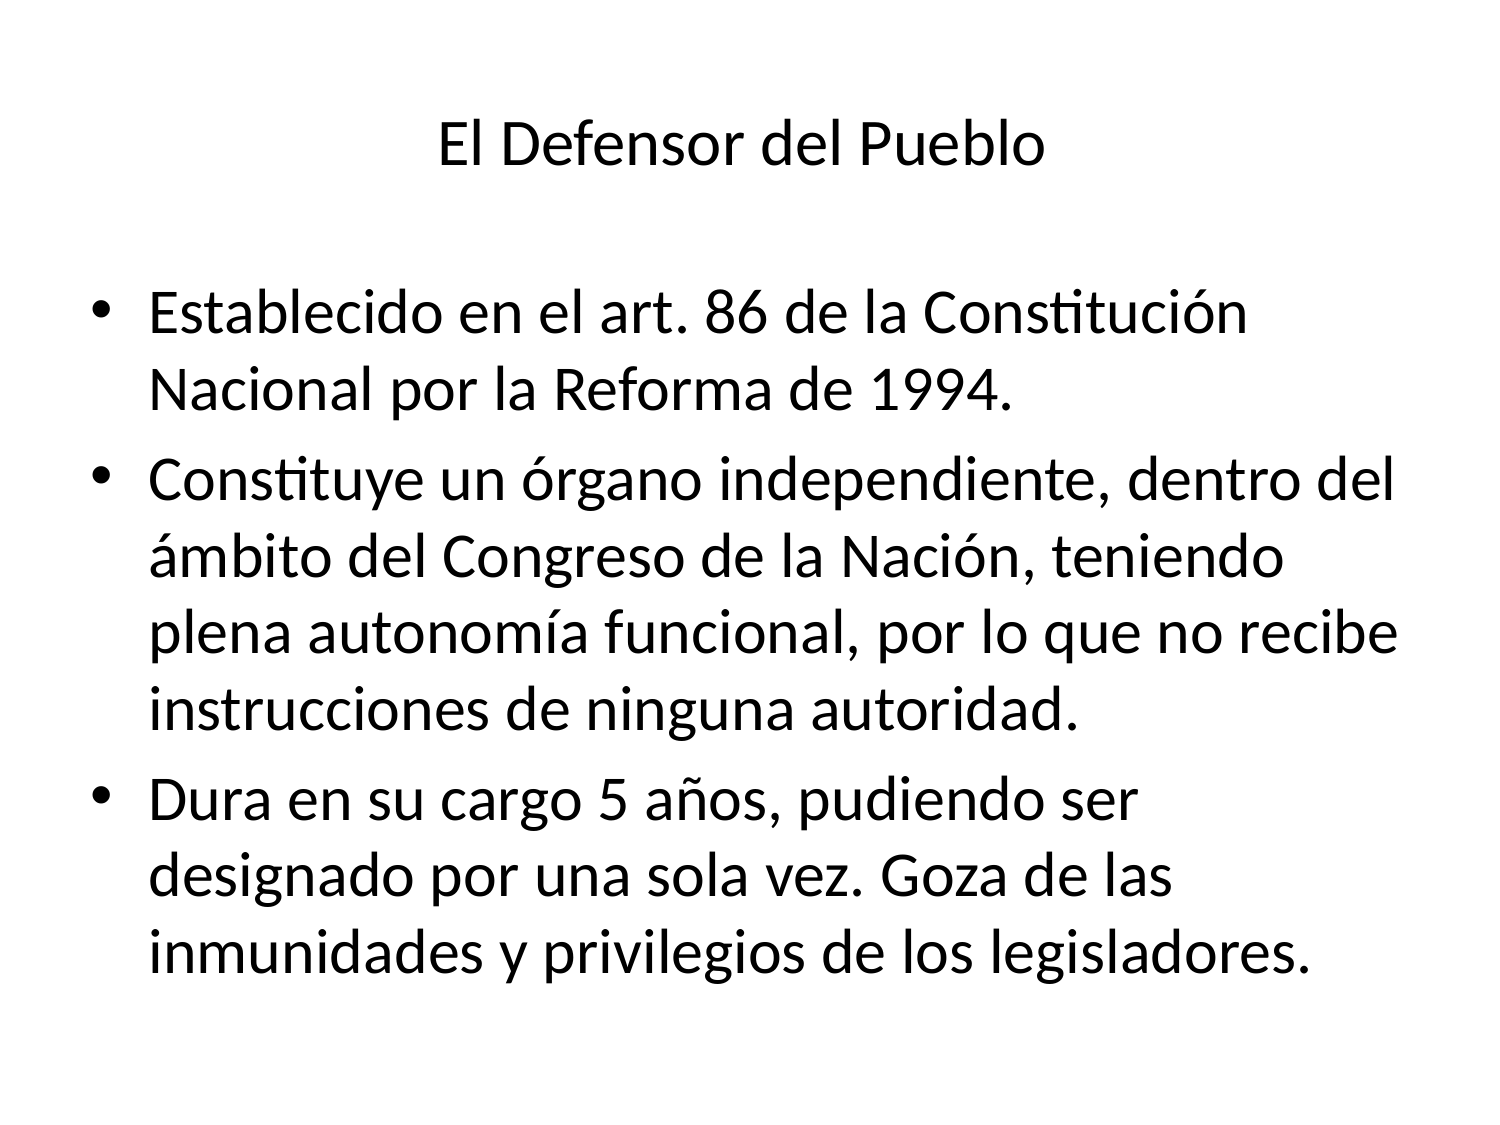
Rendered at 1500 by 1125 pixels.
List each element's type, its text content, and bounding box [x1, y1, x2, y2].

list Establecido en el art. 86 de la Constitución Nacional por la Reforma de 1994. Constituye un órgano independiente, dentro del ámbito del Congreso de la Nación, teniendo plena autonomía funcional, por lo que no recibe instrucciones de ninguna autoridad. Dura en su cargo 5 años, pudiendo ser designado por una sola vez. Goza de las inmunidades y privilegios de los legisladores. [75, 262, 1425, 1005]
title El Defensor del Pueblo [75, 45, 1425, 233]
